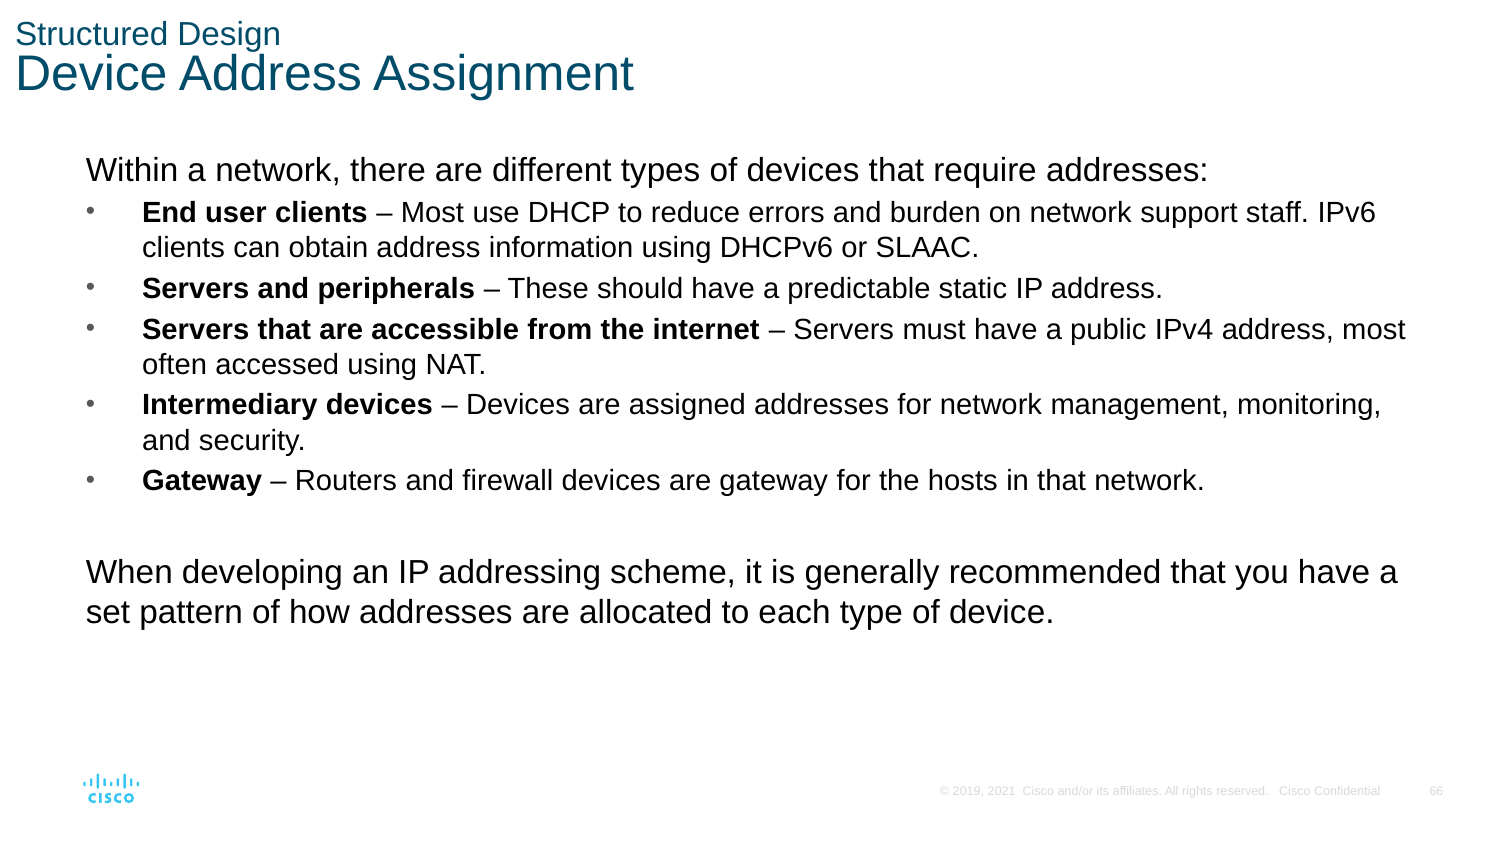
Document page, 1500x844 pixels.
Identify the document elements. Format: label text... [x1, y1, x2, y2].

list Within a network, there are different types of devices that require addresses: End user clients – Most use DHCP to reduce errors and burden on network support staff. IPv6 clients can obtain address information using DHCPv6 or SLAAC. Servers and peripherals – These should have a predictable static IP address. Servers that are accessible from the internet – Servers must have a public IPv4 address, most often accessed using NAT. Intermediary devices – Devices are assigned addresses for network management, monitoring, and security. Gateway – Routers and firewall devices are gateway for the hosts in that network. When developing an IP addressing scheme, it is generally recommended that you have a set pattern of how addresses are allocated to each type of device. [70, 140, 1430, 645]
title Structured Design Device Address Assignment [0, 0, 1369, 121]
